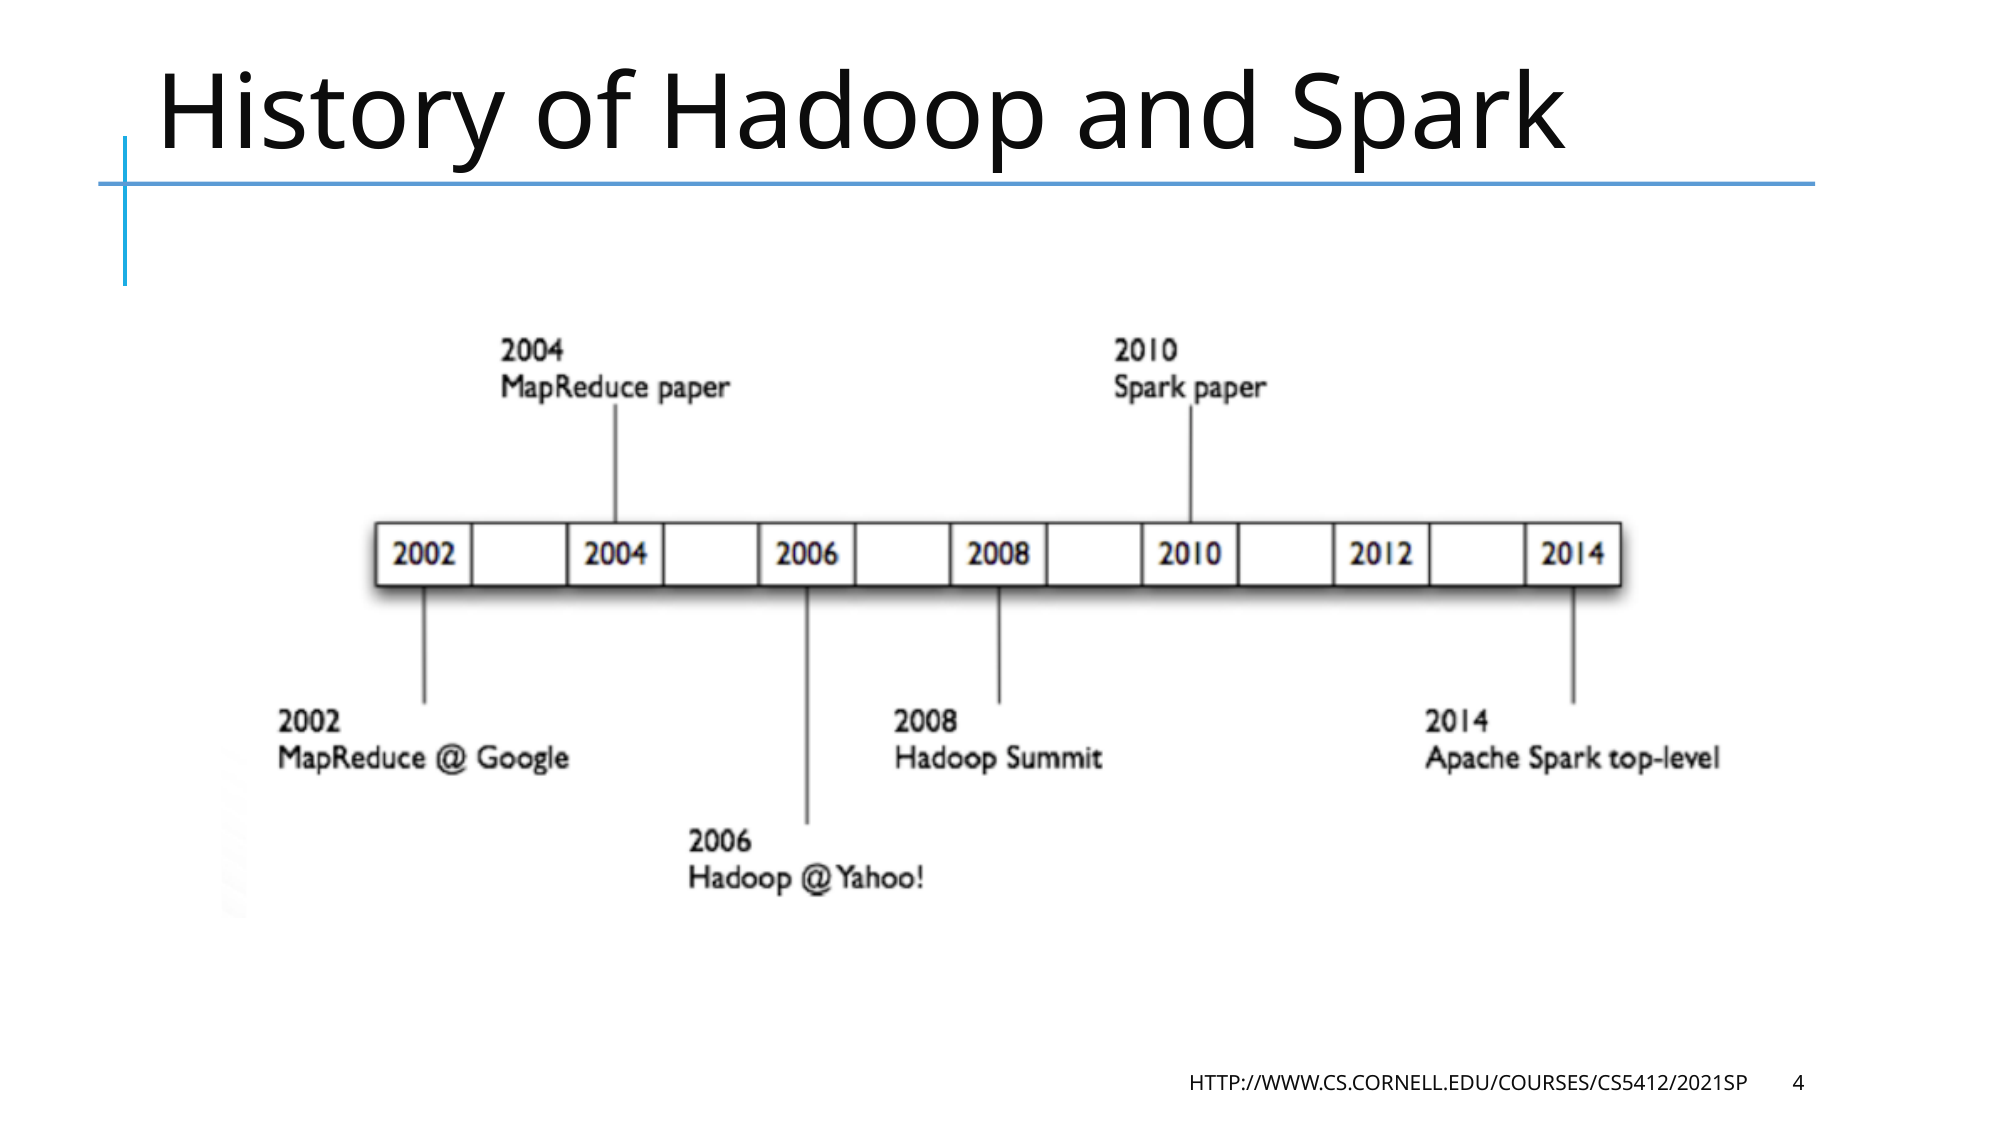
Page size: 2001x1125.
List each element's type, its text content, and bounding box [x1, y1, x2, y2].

slide_number 4 [1777, 1061, 1938, 1107]
footer HTTP://WWW.CS.CORNELL.EDU/COURSES/CS5412/2021SP [794, 1061, 1763, 1107]
picture [221, 288, 1779, 918]
title History of Hadoop and Spark [140, 53, 1910, 184]
